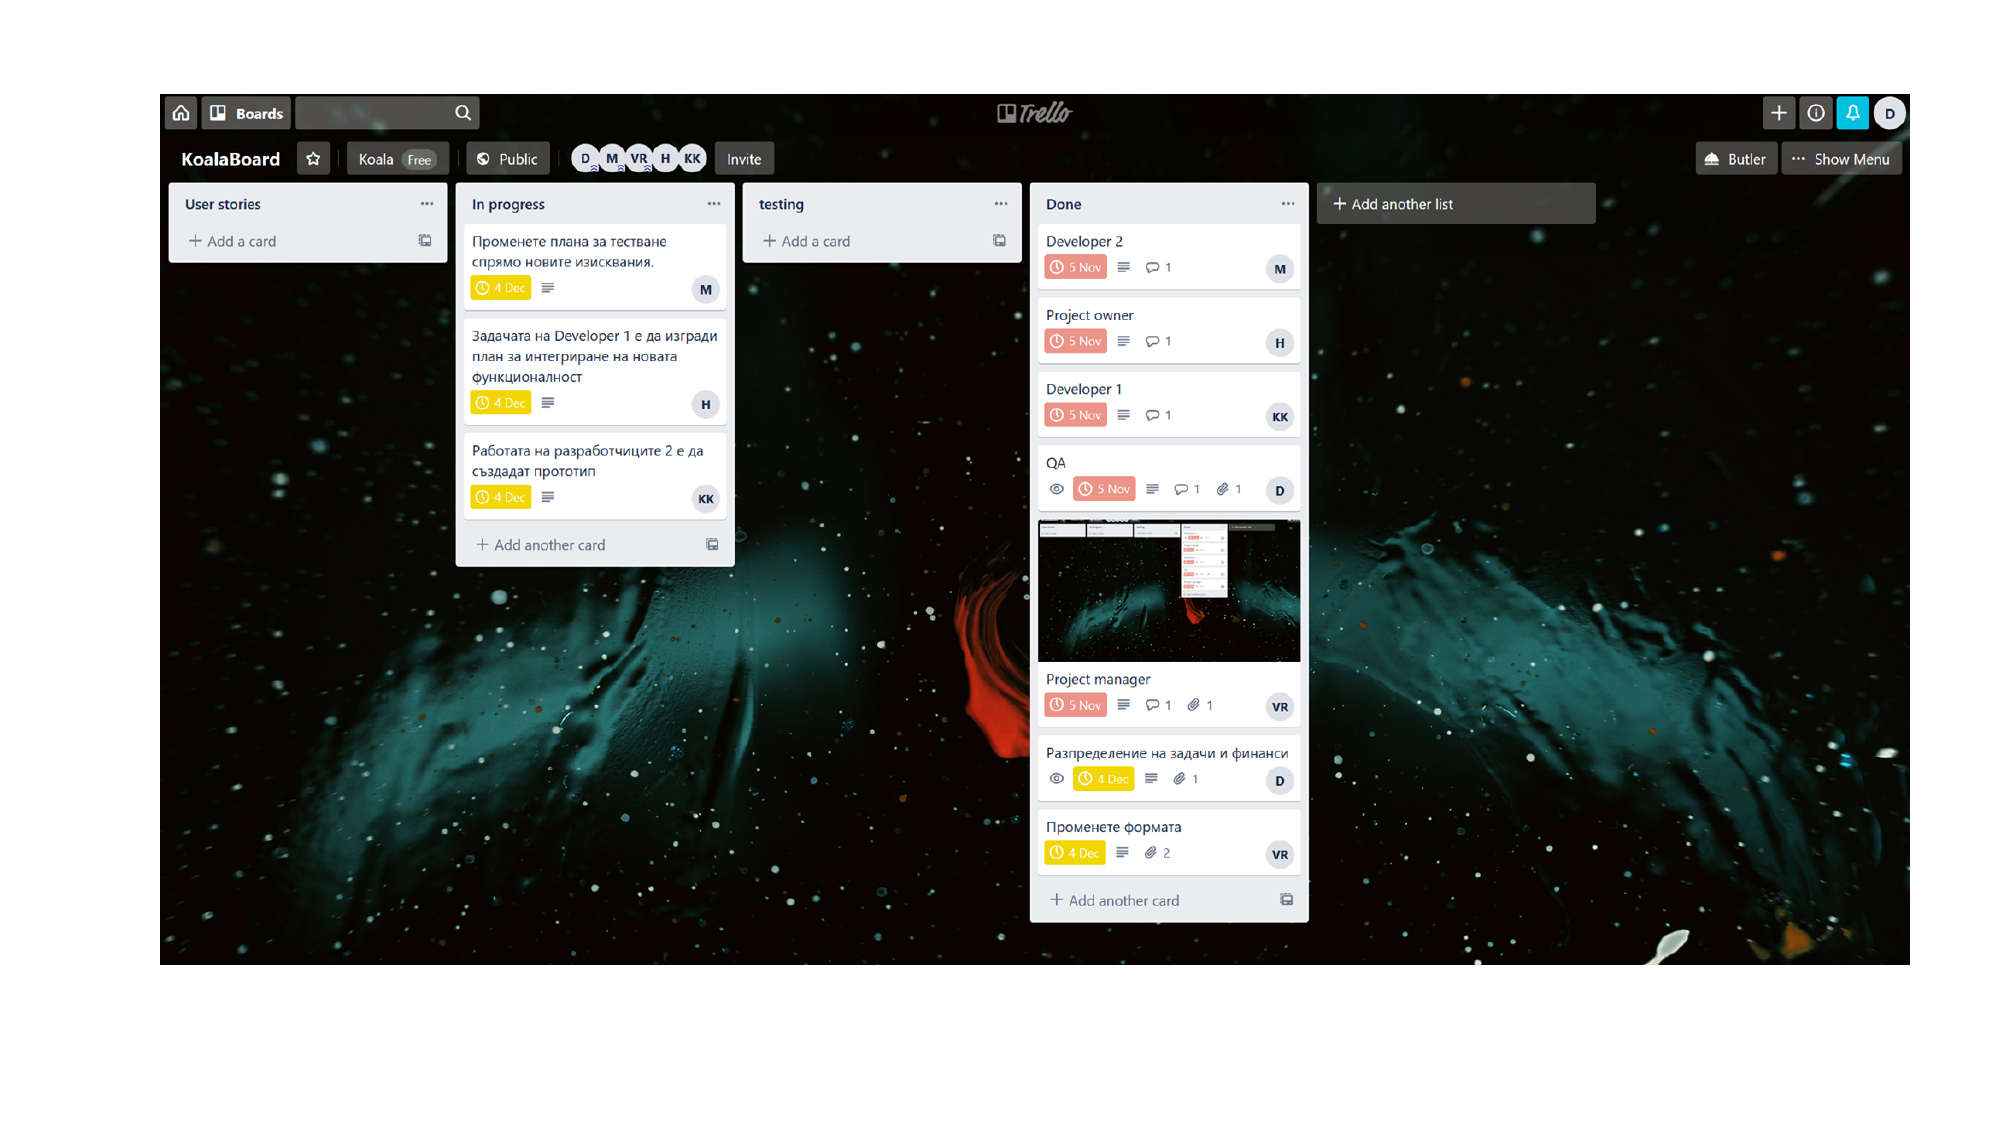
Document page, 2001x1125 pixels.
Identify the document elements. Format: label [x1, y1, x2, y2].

picture [160, 94, 1910, 965]
